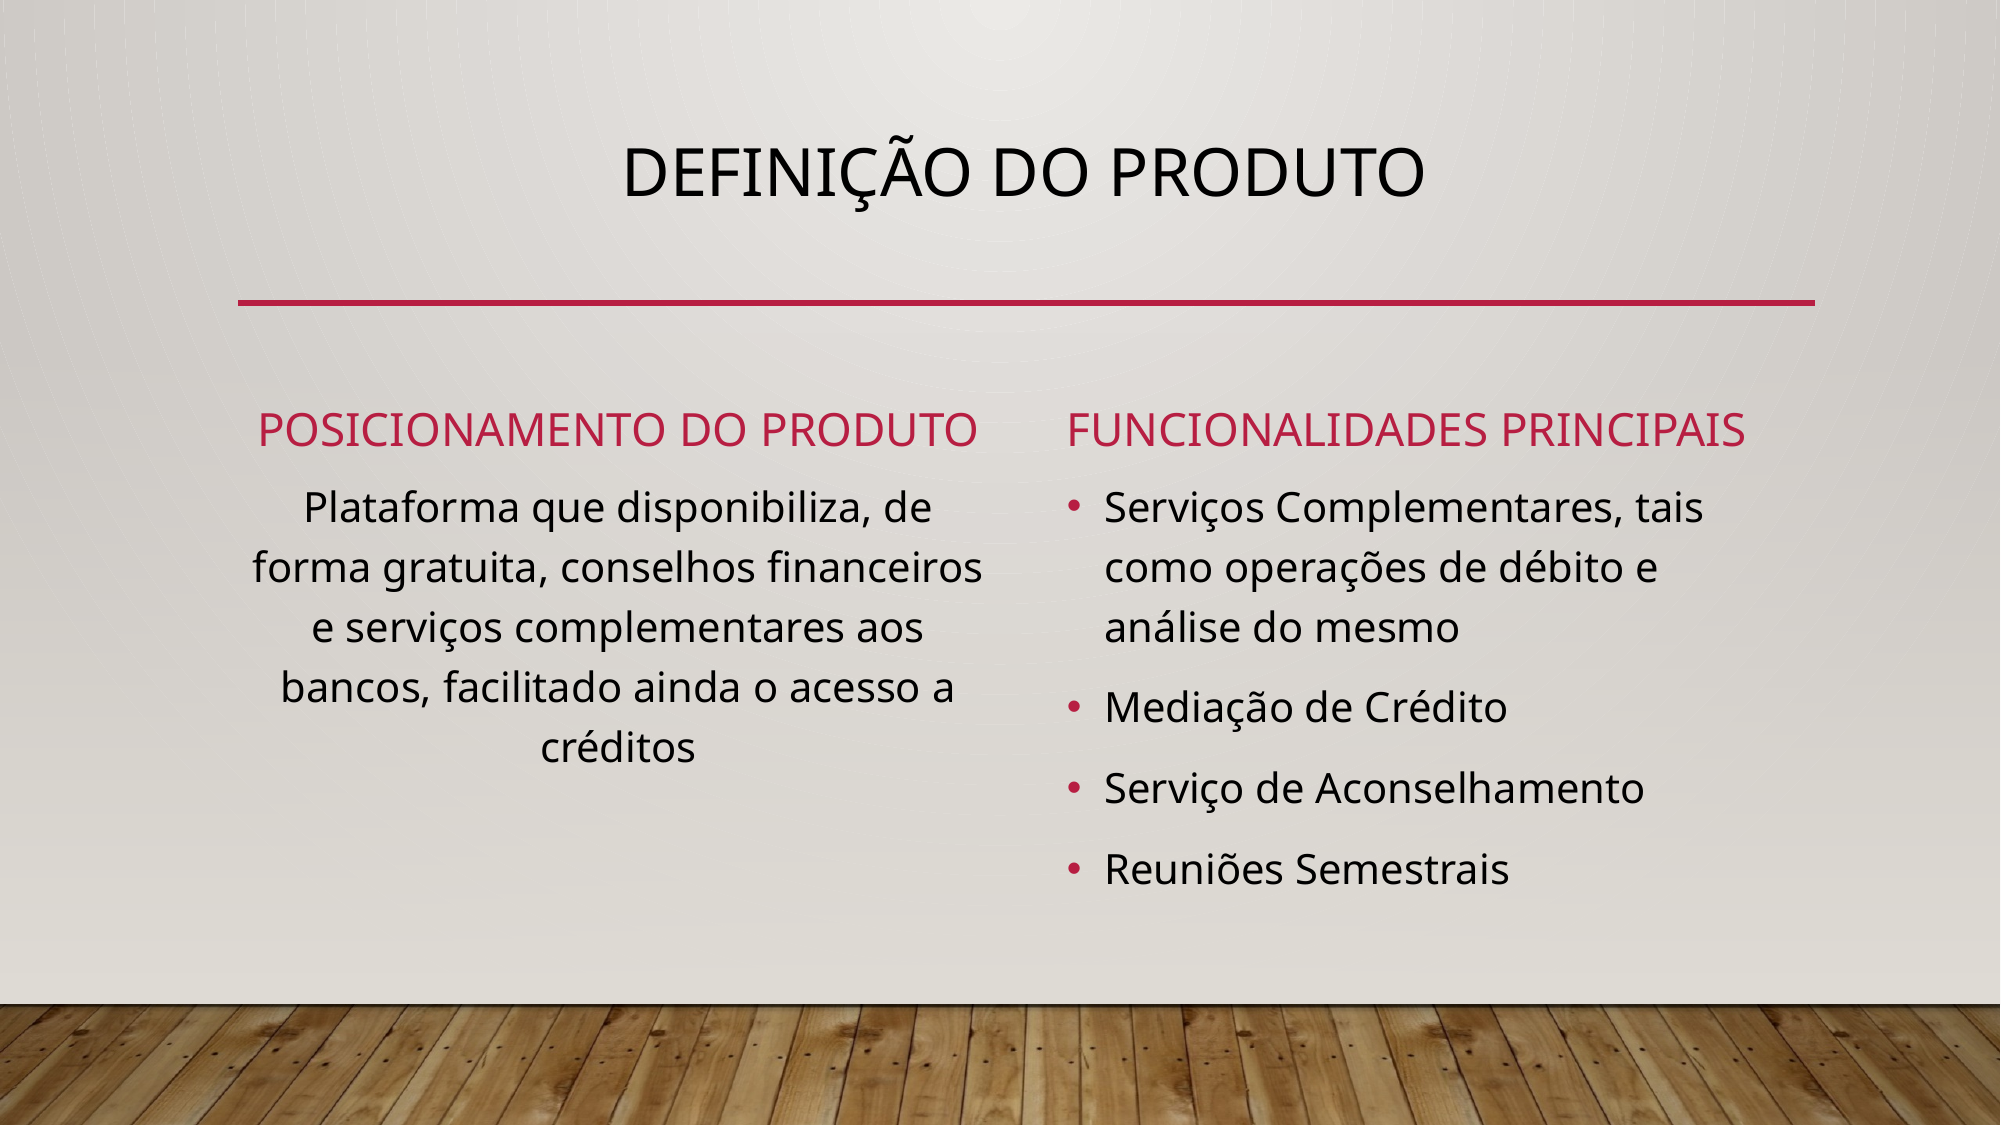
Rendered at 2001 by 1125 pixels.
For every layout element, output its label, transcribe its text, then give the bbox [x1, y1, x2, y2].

list Funcionalidades Principais [1051, 331, 1814, 462]
list Plataforma que disponibiliza, de forma gratuita, conselhos financeiros e serviços complementares aos bancos, facilitado ainda o acesso a créditos [237, 463, 1000, 898]
list Serviços Complementares, tais como operações de débito e análise do mesmo Mediação de Crédito Serviço de Aconselhamento Reuniões Semestrais [1051, 462, 1814, 896]
title Definição do Produto [237, 131, 1814, 306]
picture [0, 1004, 2000, 1125]
list Posicionamento do Produto [237, 331, 1000, 463]
